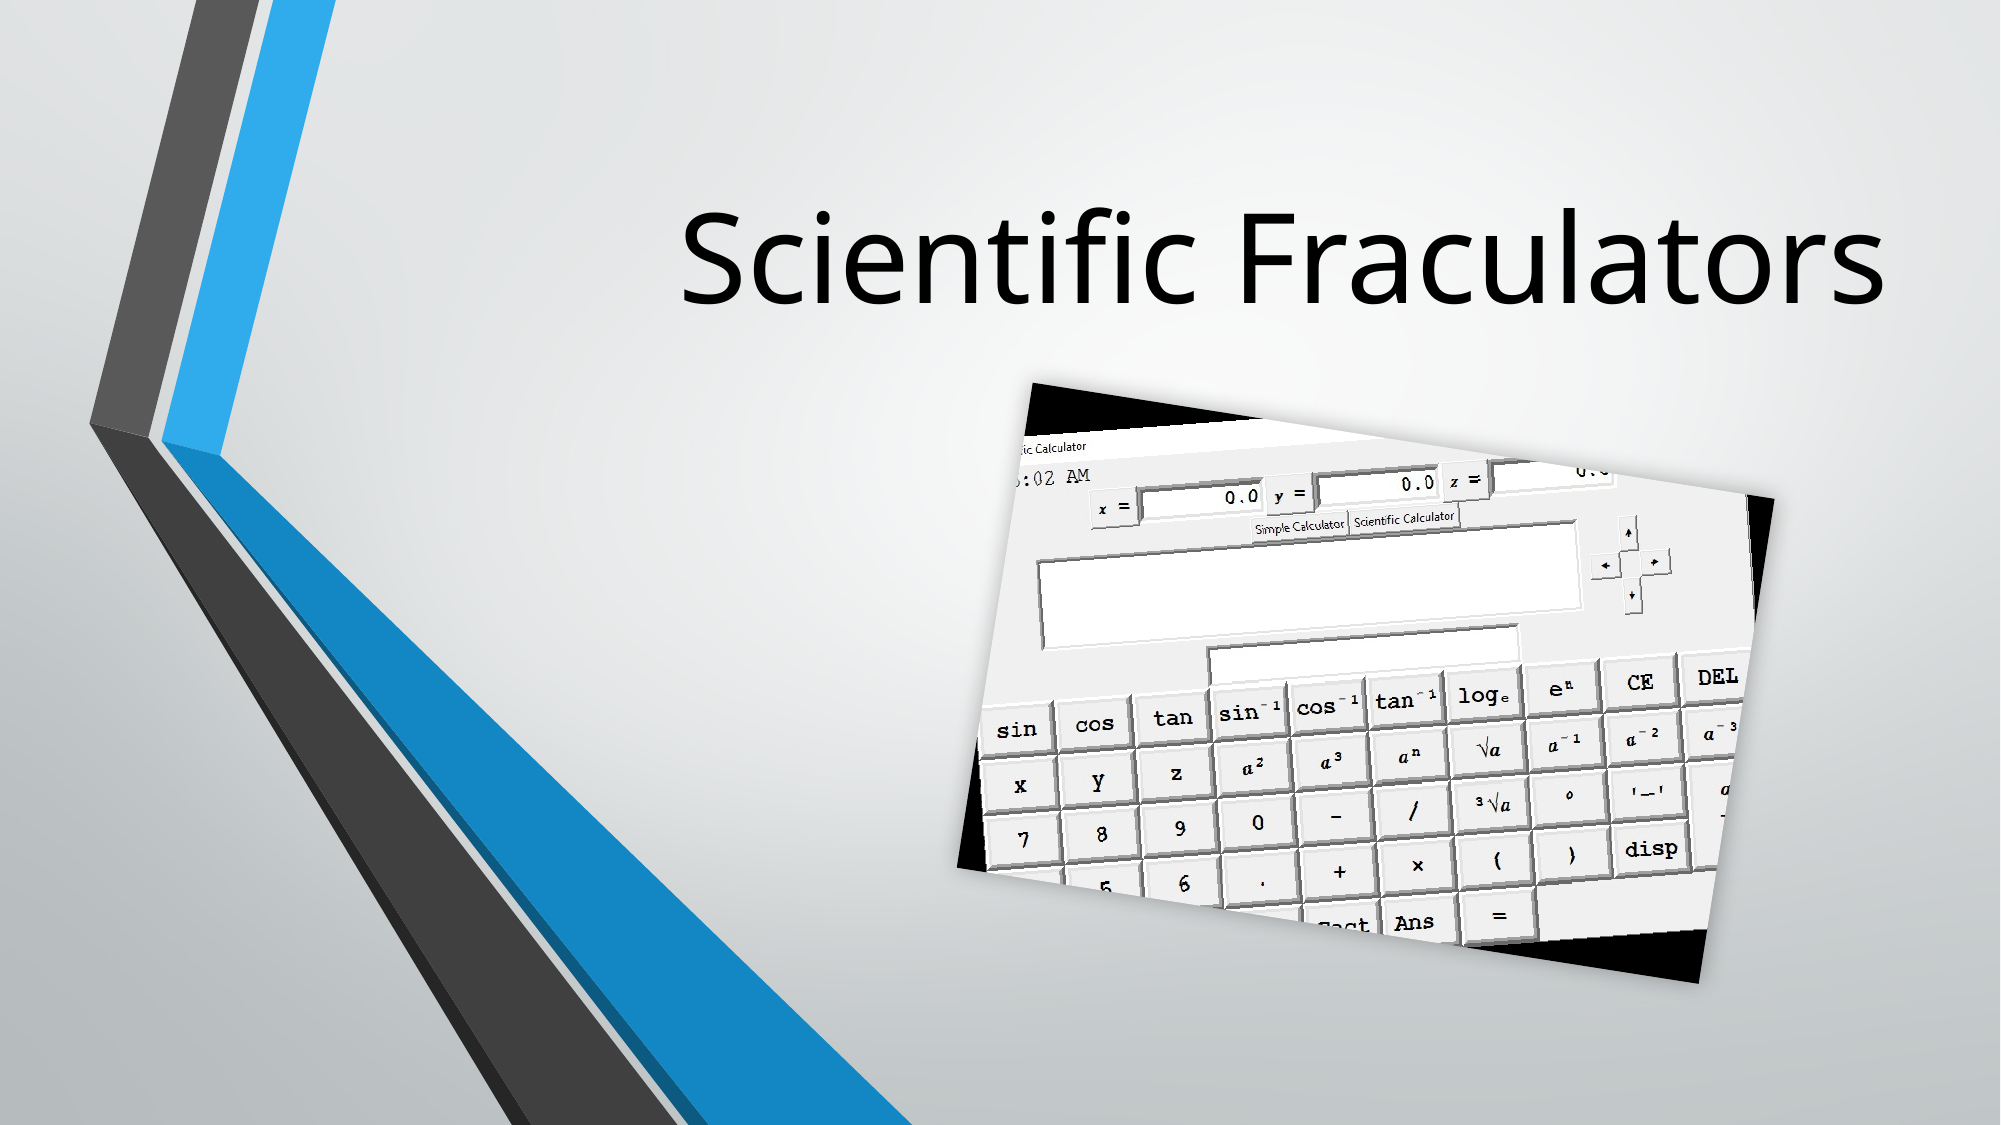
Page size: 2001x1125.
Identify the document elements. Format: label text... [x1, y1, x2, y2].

picture [983, 410, 1749, 958]
title Scientific Fraculators [498, 15, 1905, 336]
